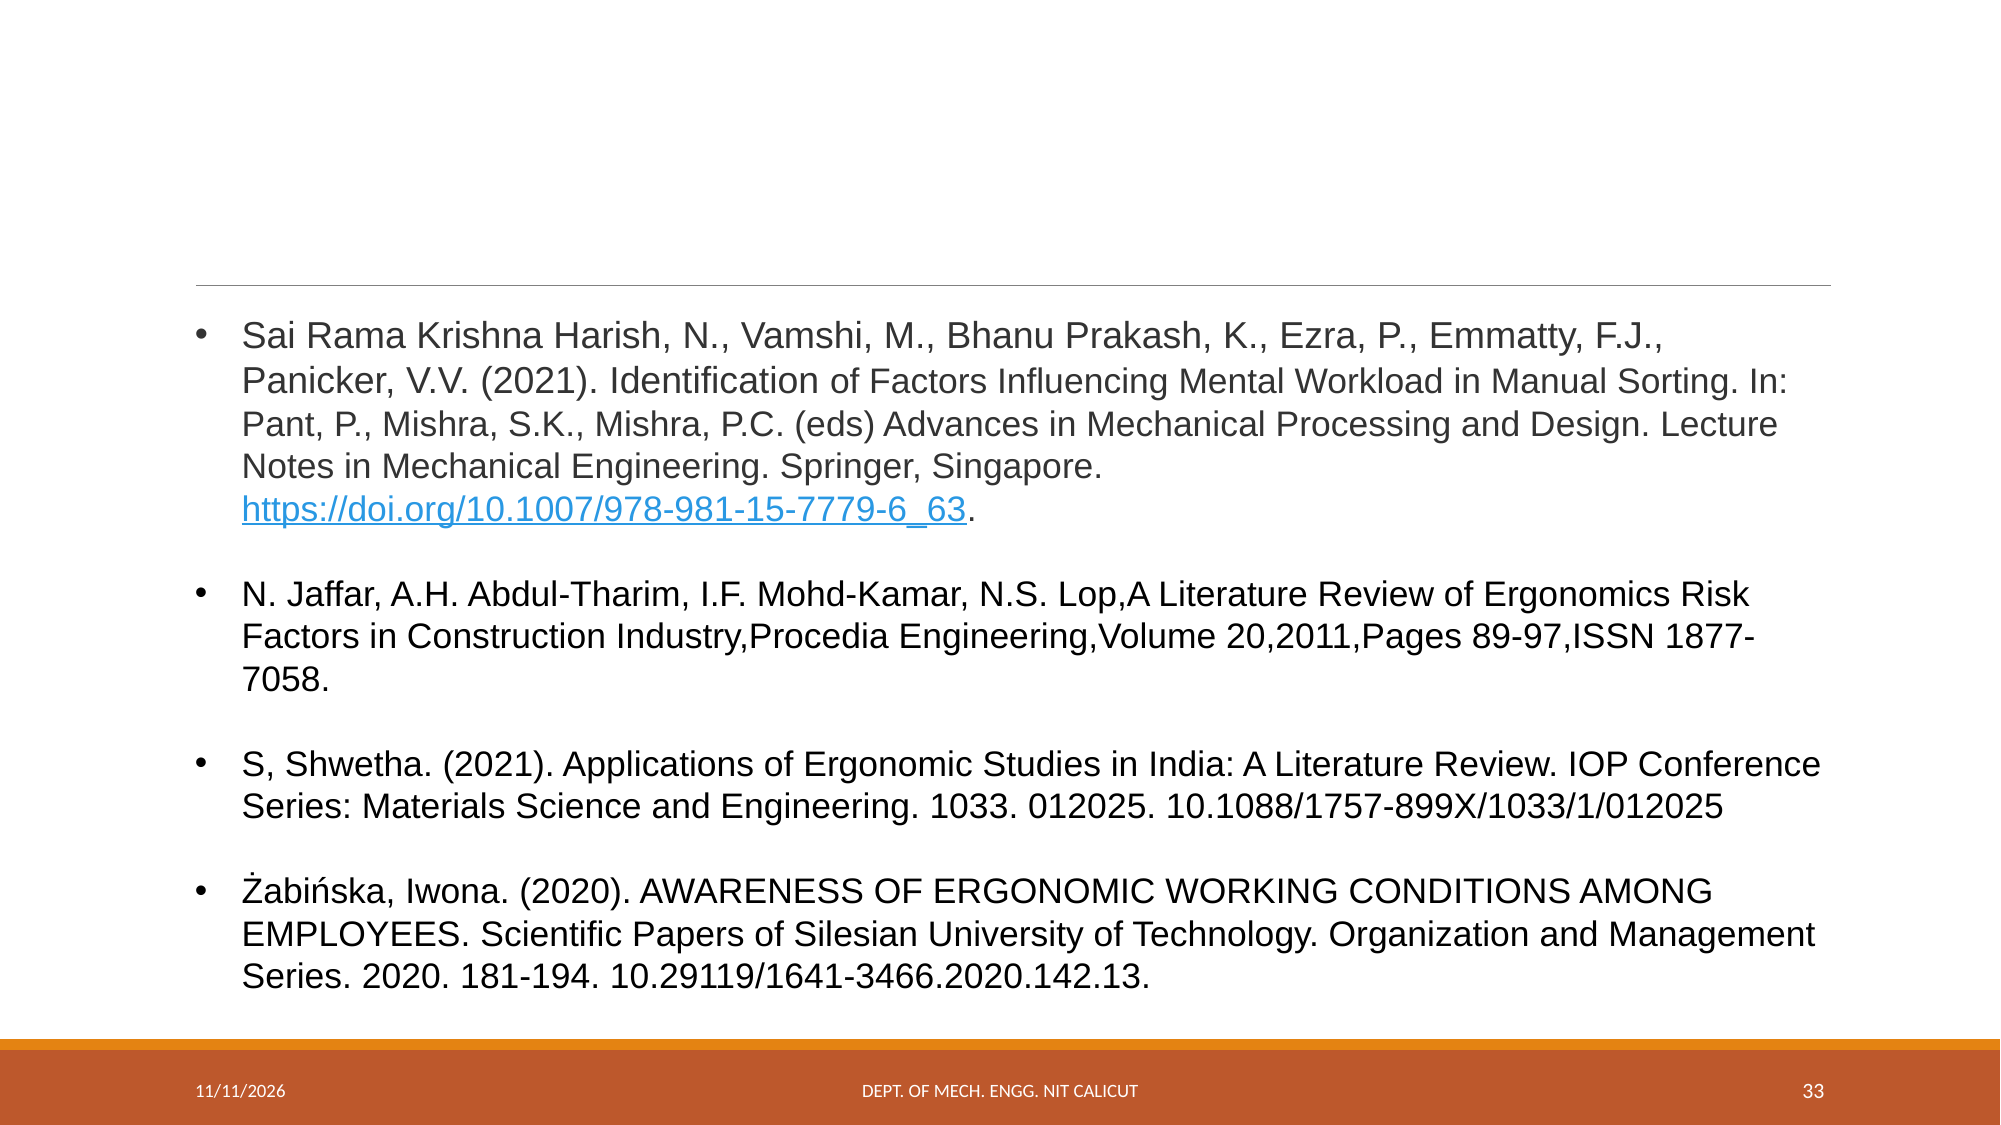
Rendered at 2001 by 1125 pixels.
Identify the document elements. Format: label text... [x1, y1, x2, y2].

text_box Sai Rama Krishna Harish, N., Vamshi, M., Bhanu Prakash, K., Ezra, P., Emmatty, F.J., Panicker, V.V. (2021). Identification of Factors Influencing Mental Workload in Manual Sorting. In: Pant, P., Mishra, S.K., Mishra, P.C. (eds) Advances in Mechanical Processing and Design. Lecture Notes in Mechanical Engineering. Springer, Singapore. https://doi.org/10.1007/978-981-15-7779-6_63. N. Jaffar, A.H. Abdul-Tharim, I.F. Mohd-Kamar, N.S. Lop,A Literature Review of Ergonomics Risk Factors in Construction Industry,Procedia Engineering,Volume 20,2011,Pages 89-97,ISSN 1877-7058. S, Shwetha. (2021). Applications of Ergonomic Studies in India: A Literature Review. IOP Conference Series: Materials Science and Engineering. 1033. 012025. 10.1088/1757-899X/1033/1/012025 Żabińska, Iwona. (2020). AWARENESS OF ERGONOMIC WORKING CONDITIONS AMONG EMPLOYEES. Scientific Papers of Silesian University of Technology. Organization and Management Series. 2020. 181-194. 10.29119/1641-3466.2020.142.13. [179, 303, 1840, 1125]
